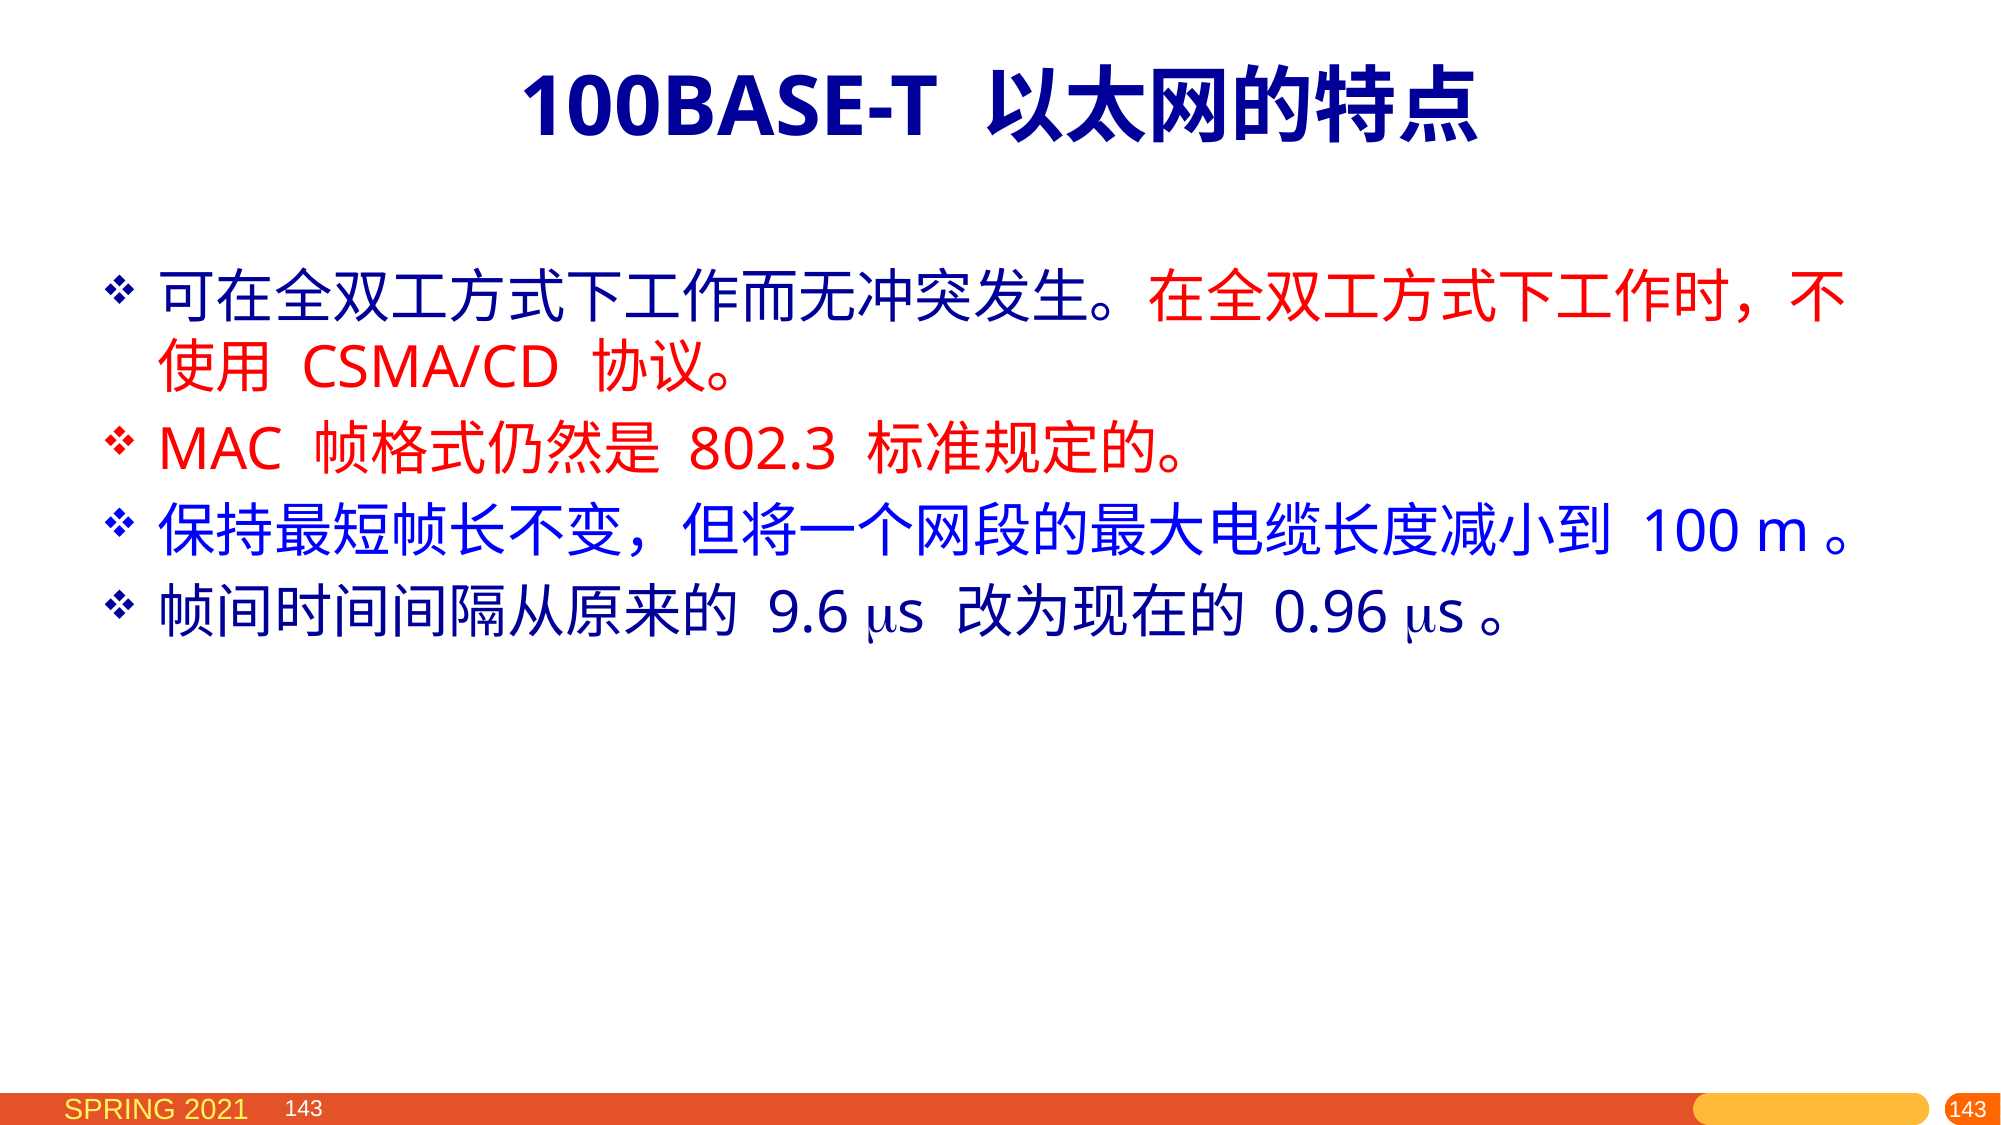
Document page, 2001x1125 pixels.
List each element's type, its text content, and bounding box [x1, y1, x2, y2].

title 100BASE-T 以太网的特点 [86, 42, 1914, 161]
list 可在全双工方式下工作而无冲突发生。在全双工方式下工作时，不使用 CSMA/CD 协议。 MAC 帧格式仍然是 802.3 标准规定的。 保持最短帧长不变，但将一个网段的最大电缆长度减小到 100 m。 帧间时间间隔从原来的 9.6 s 改为现在的 0.96 s。 [86, 252, 1914, 1047]
